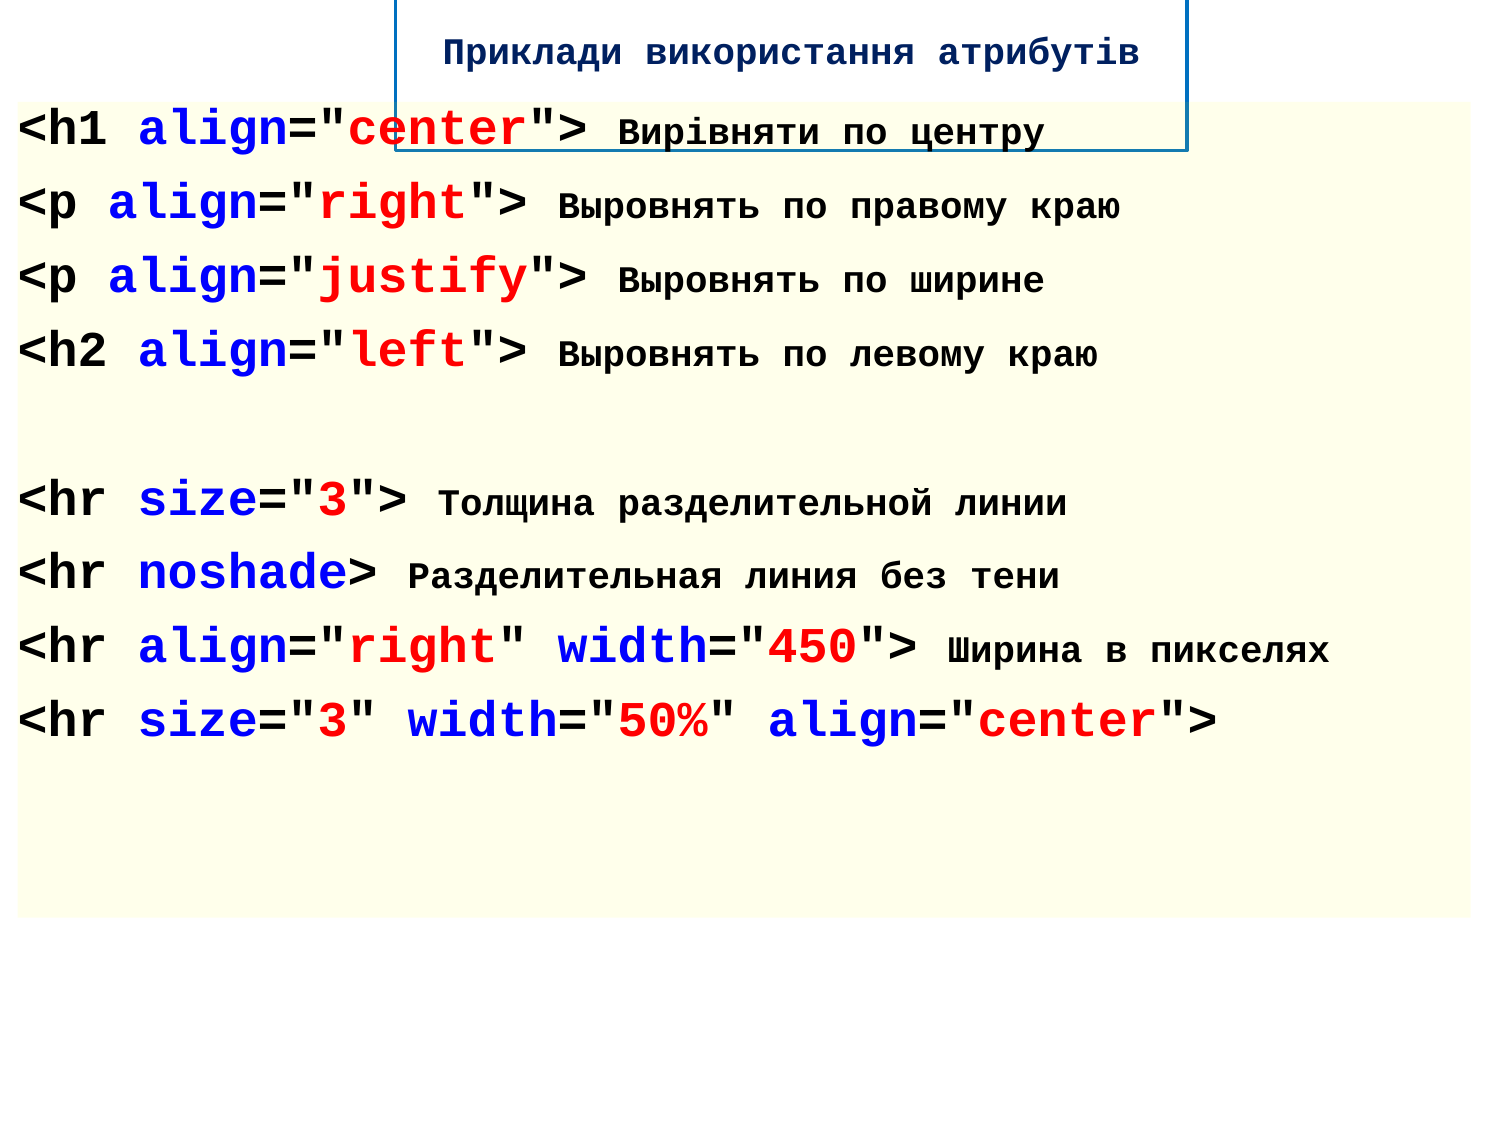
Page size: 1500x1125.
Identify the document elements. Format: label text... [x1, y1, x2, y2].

text_box <h1 align="center"> Вирівняти по центру <p align="right"> Выровнять по правому краю <p align="justify"> Выровнять по ширине <h2 align="left"> Выровнять по левому краю <hr size="3"> Толщина разделительной линии <hr noshade> Разделительная линия без тени <hr align="right" width="450"> Ширина в пикселях <hr size="3" width="50%" align="center"> [17, 101, 1471, 918]
title Приклади використання атрибутів [395, 0, 1187, 101]
